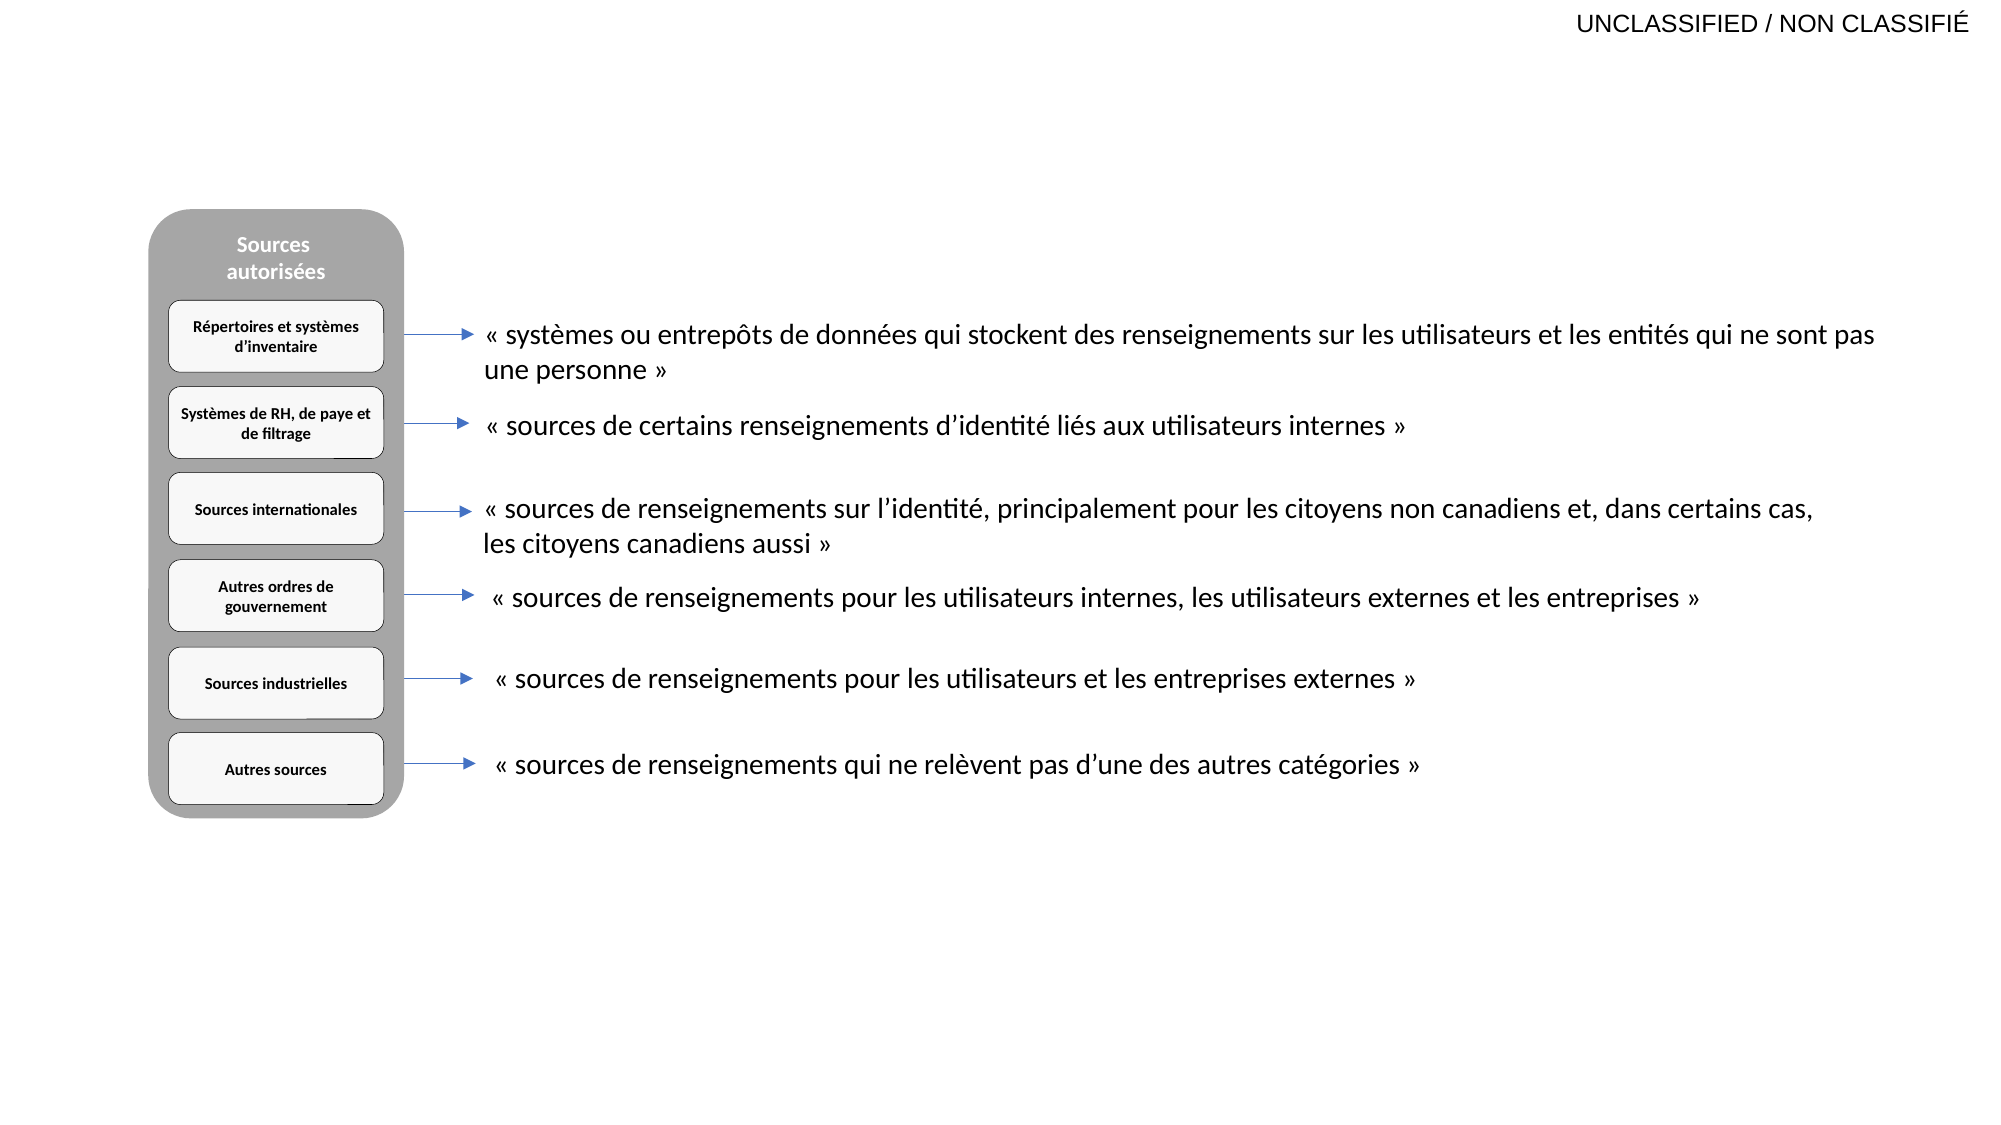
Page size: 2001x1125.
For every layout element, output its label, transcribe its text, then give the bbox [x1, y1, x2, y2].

text_box « sources de renseignements sur l’identité, principalement pour les citoyens non canadiens et, dans certains cas, les citoyens canadiens aussi » [468, 482, 1851, 567]
text_box « sources de renseignements pour les utilisateurs et les entreprises externes » [478, 651, 1841, 702]
text_box « systèmes ou entrepôts de données qui stockent des renseignements sur les utilisateurs et les entités qui ne sont pas une personne » [469, 307, 1939, 393]
text_box « sources de certains renseignements d’identité liés aux utilisateurs internes » [469, 398, 1832, 449]
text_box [148, 209, 405, 819]
text_box « sources de renseignements pour les utilisateurs internes, les utilisateurs externes et les entreprises » [475, 571, 1838, 621]
text_box « sources de renseignements qui ne relèvent pas d’une des autres catégories » [478, 738, 1841, 789]
